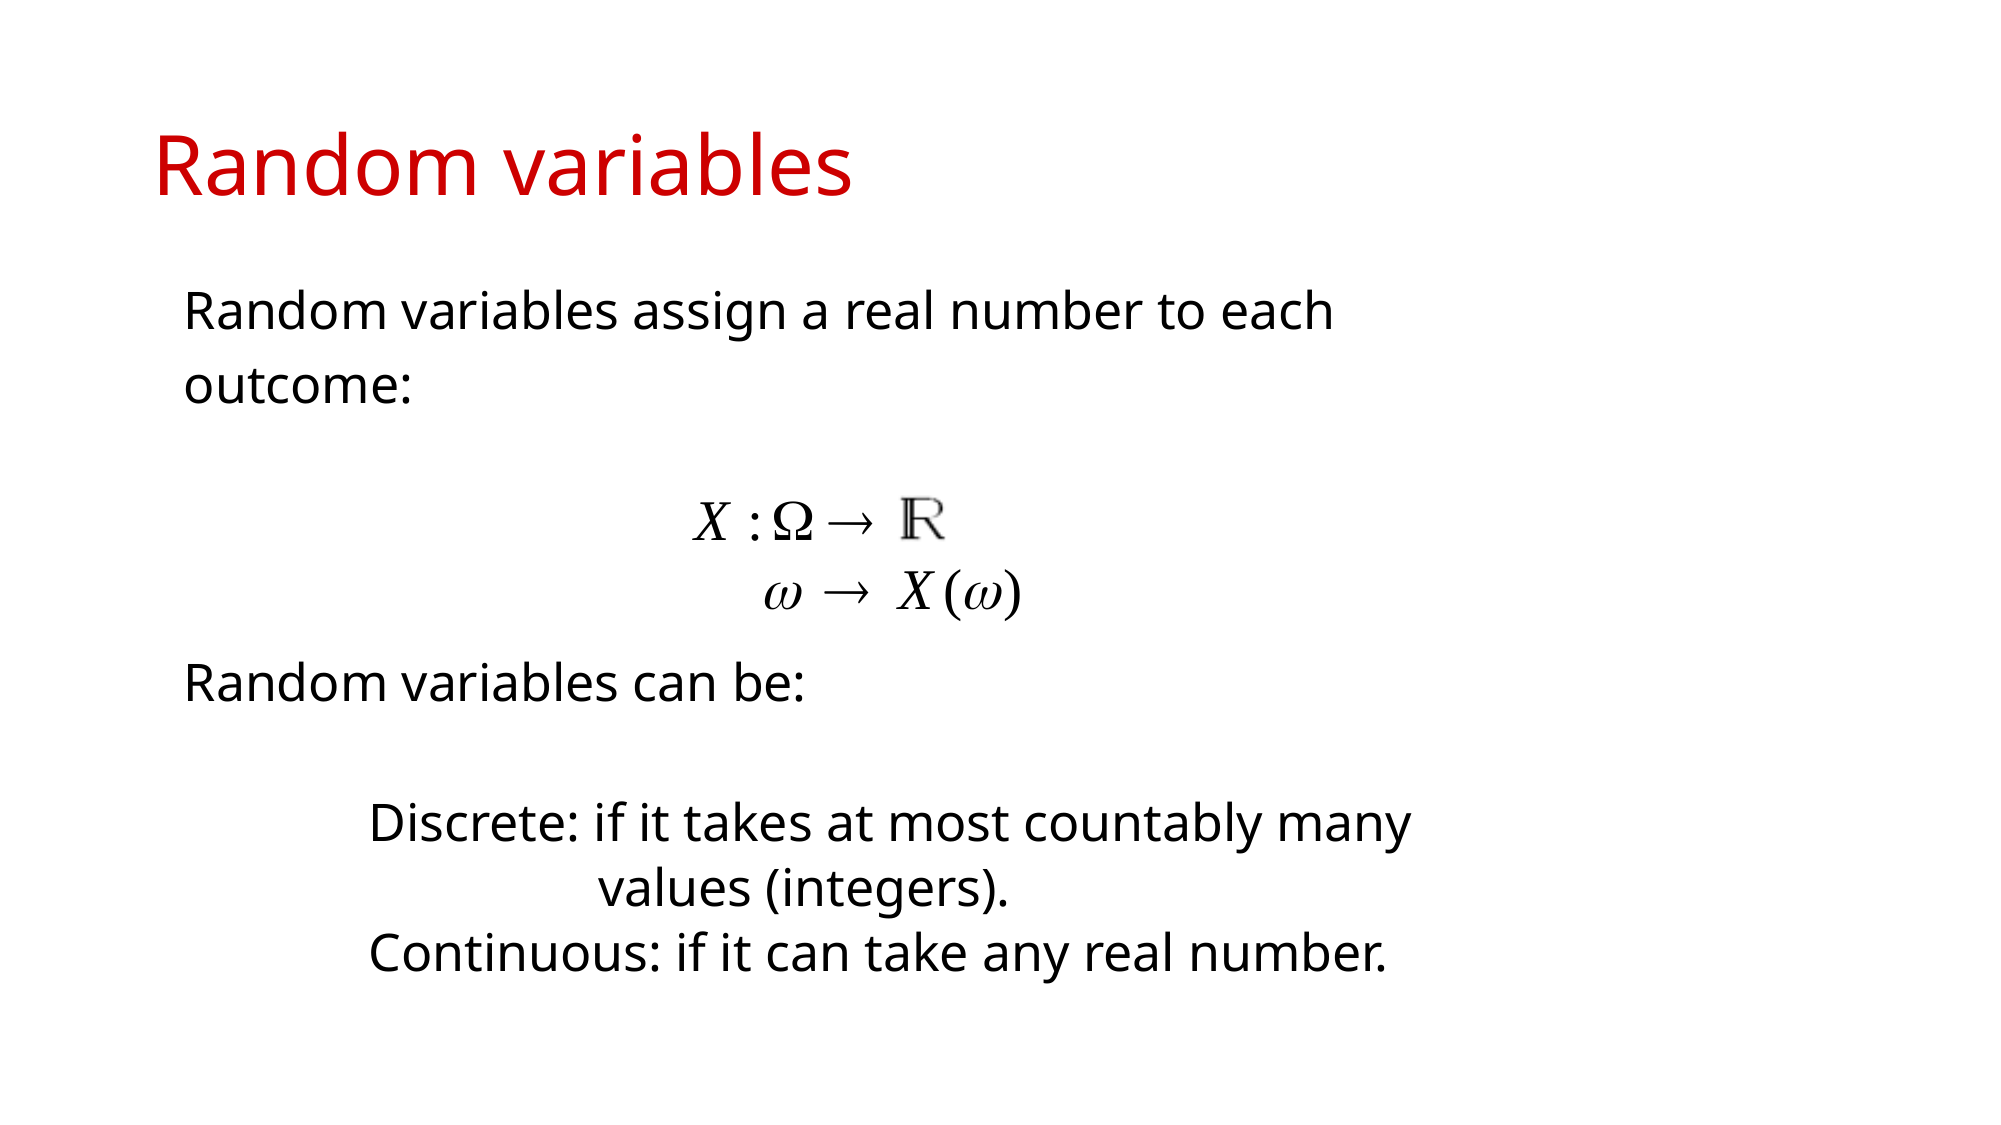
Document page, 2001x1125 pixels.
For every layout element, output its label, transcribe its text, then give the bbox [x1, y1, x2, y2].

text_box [681, 490, 1032, 635]
list Random variables assign a real number to each outcome: Random variables can be: Discrete: if it takes at most countably many values (integers). Continuous: if it can take any real number. [168, 277, 1894, 992]
title Random variables [137, 59, 1863, 278]
